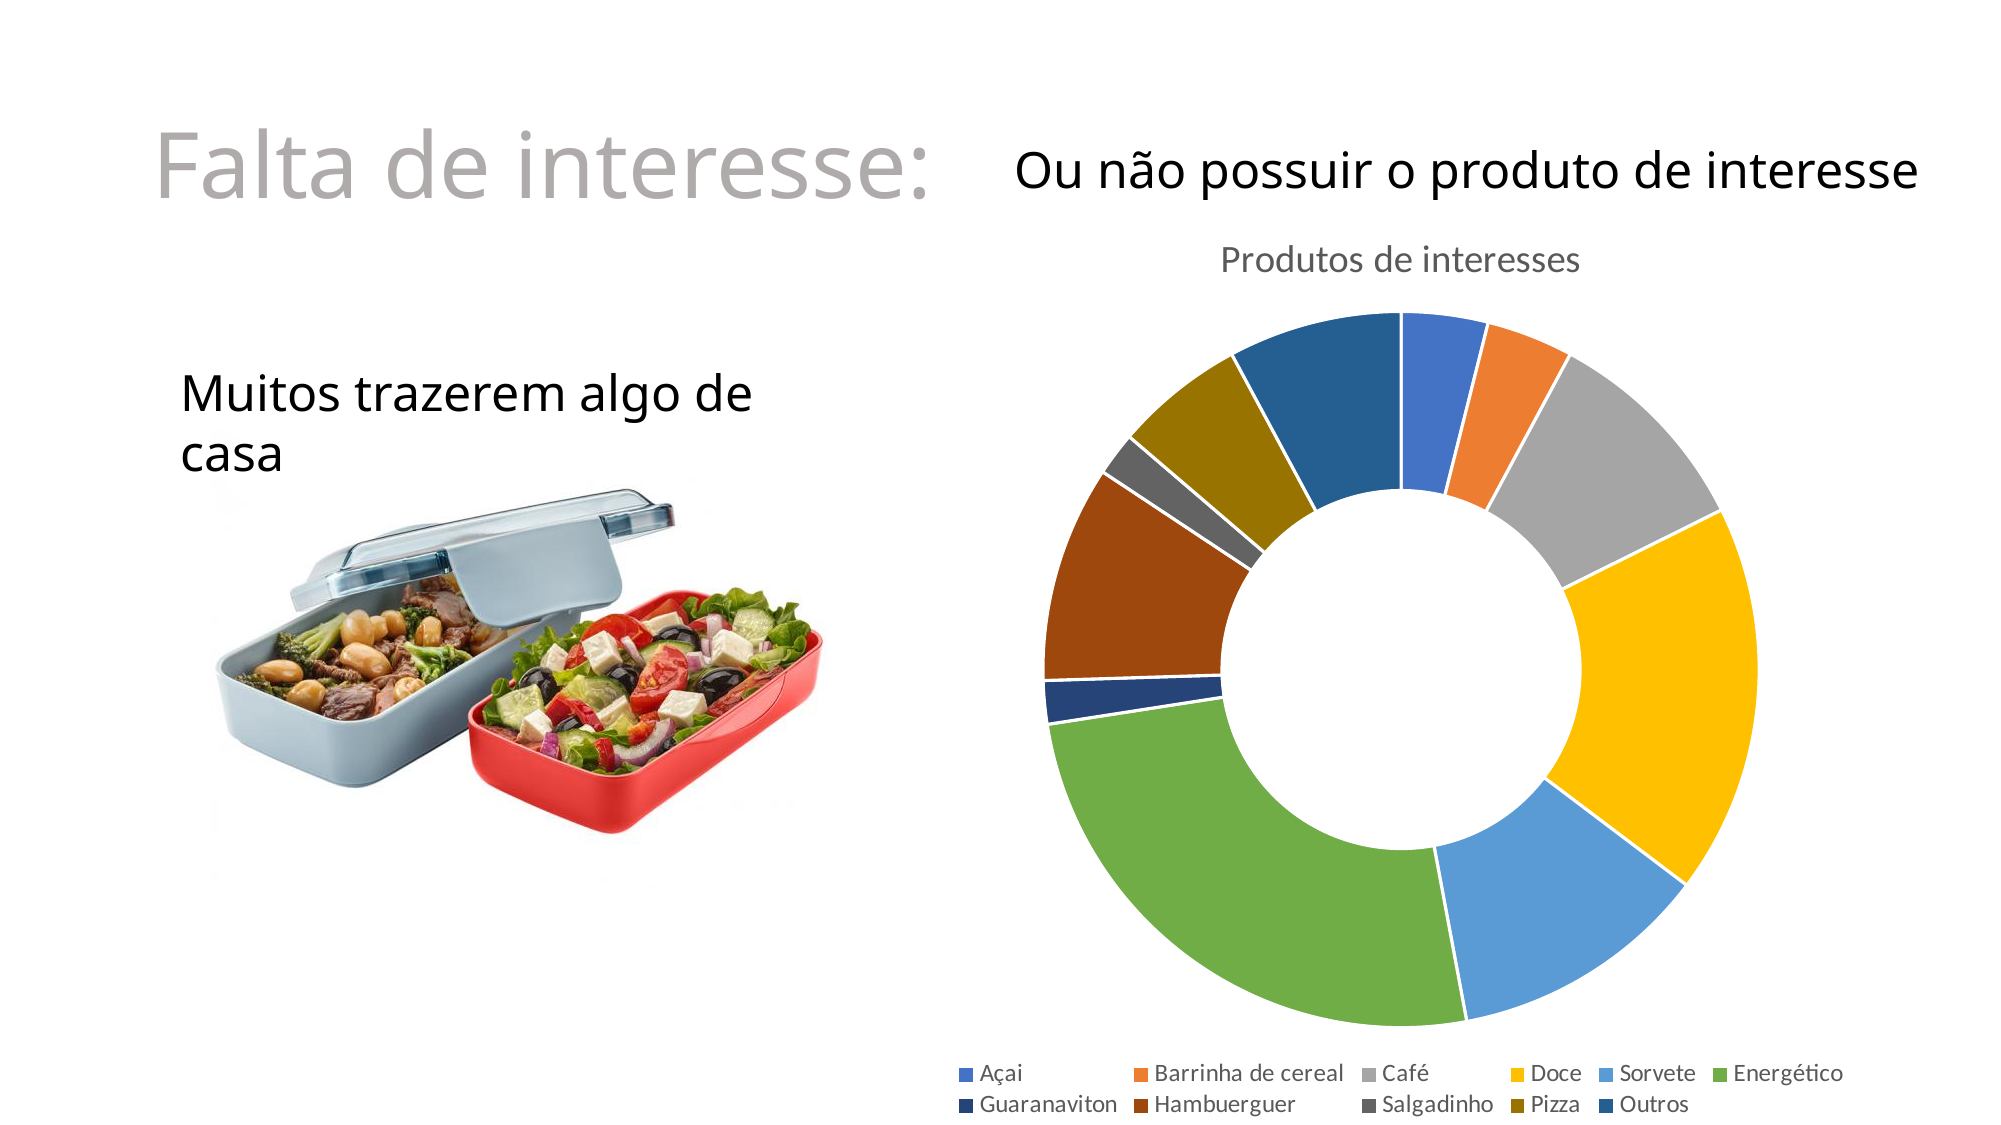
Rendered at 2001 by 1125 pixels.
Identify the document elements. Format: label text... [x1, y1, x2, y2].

text_box Ou não possuir o produto de interesse [999, 130, 1938, 204]
chart [690, 204, 2000, 1125]
text_box Muitos trazerem algo de casa [165, 354, 690, 489]
picture [210, 427, 690, 890]
title Falta de interesse: [137, 59, 1863, 278]
